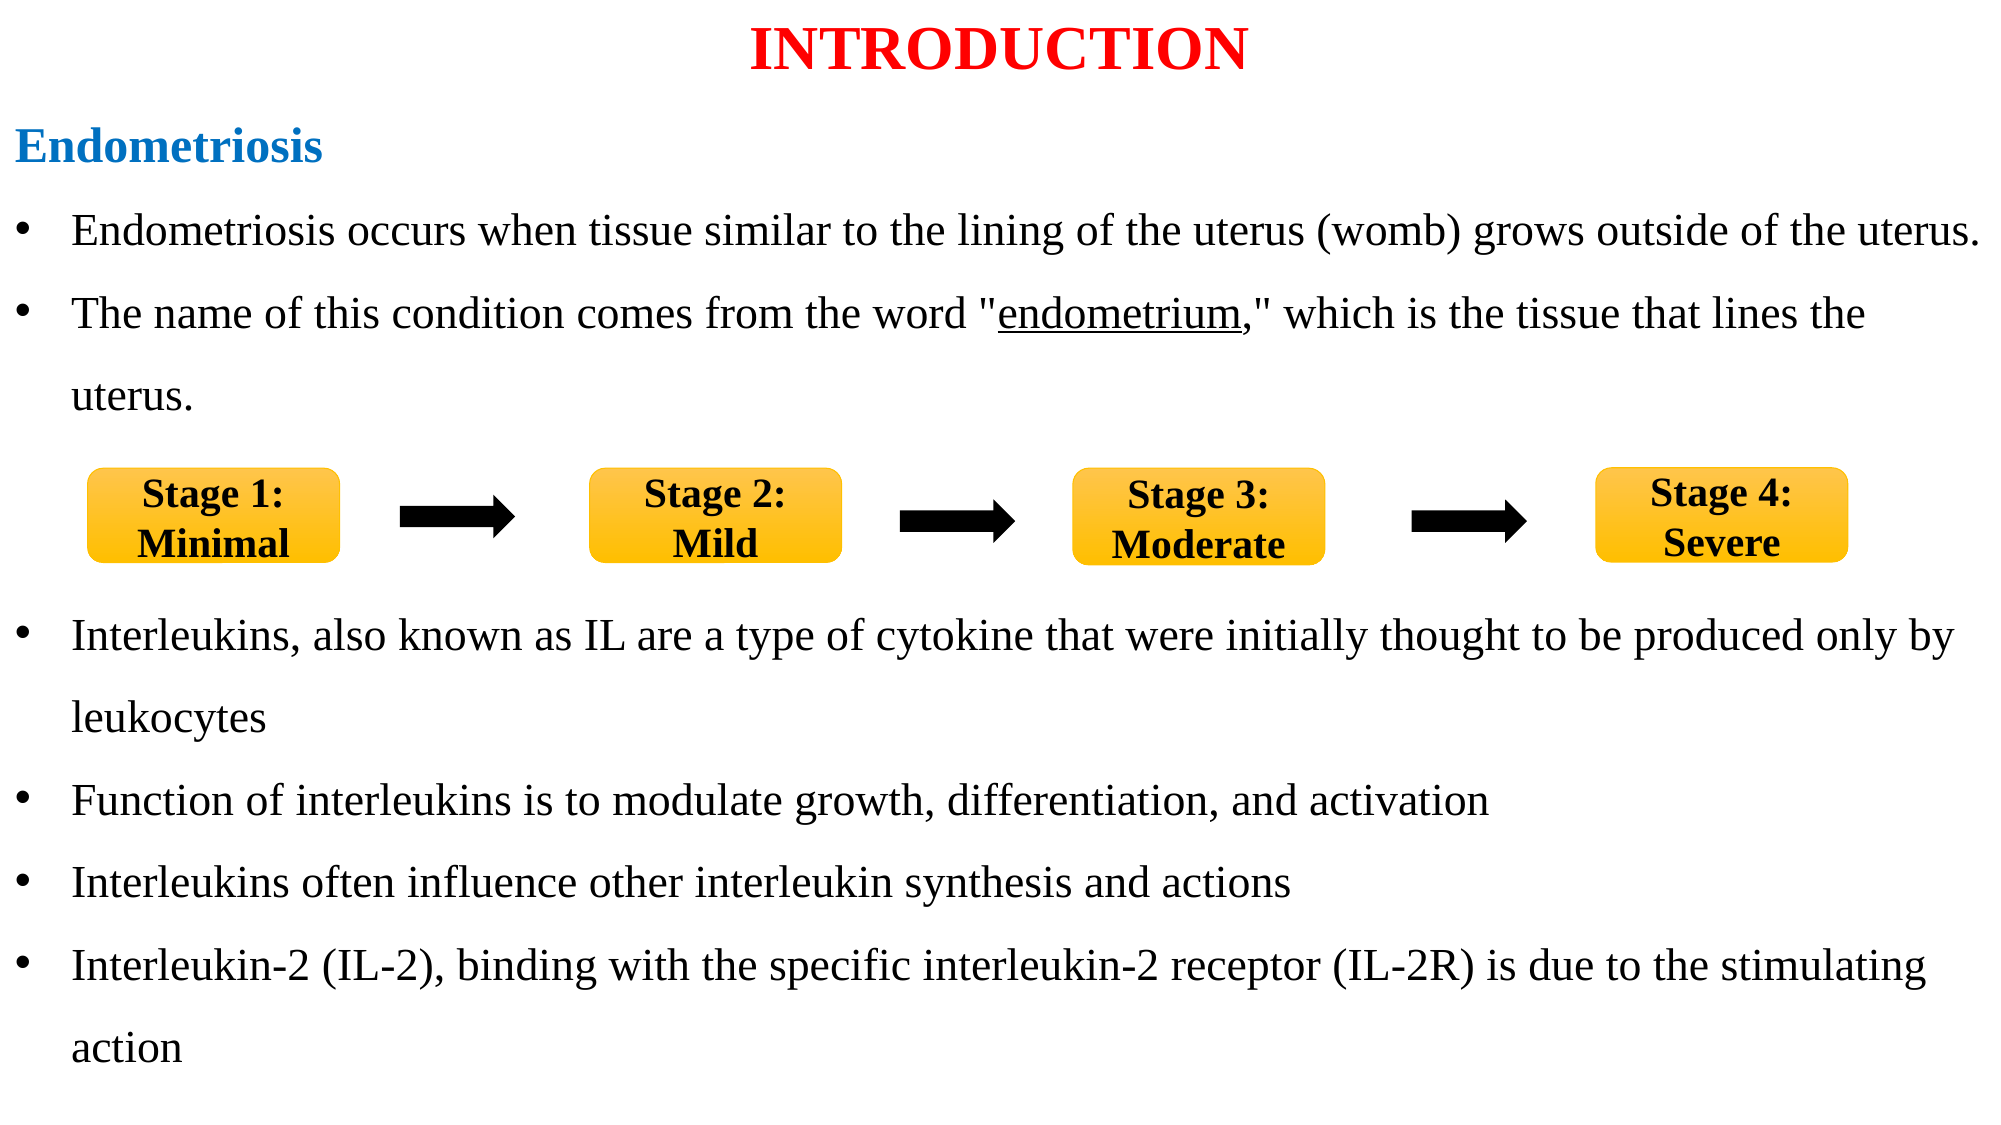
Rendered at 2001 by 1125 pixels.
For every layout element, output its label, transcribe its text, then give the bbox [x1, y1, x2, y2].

text_box [399, 494, 516, 539]
text_box [1411, 499, 1527, 543]
text_box Stage 4: Severe [1595, 467, 1849, 563]
text_box INTRODUCTION Endometriosis Endometriosis occurs when tissue similar to the lining of the uterus (womb) grows outside of the uterus. The name of this condition comes from the word "endometrium," which is the tissue that lines the uterus. Interleukins, also known as IL are a type of cytokine that were initially thought to be produced only by leukocytes Function of interleukins is to modulate growth, differentiation, and activation Interleukins often influence other interleukin synthesis and actions Interleukin-2 (IL-2), binding with the specific interleukin-2 receptor (IL-2R) is due to the stimulating action [0, 0, 2000, 1080]
text_box [899, 499, 1016, 543]
text_box Stage 2: Mild [589, 467, 843, 564]
text_box Stage 1: Minimal [87, 467, 341, 564]
text_box Stage 3: Moderate [1072, 467, 1326, 566]
